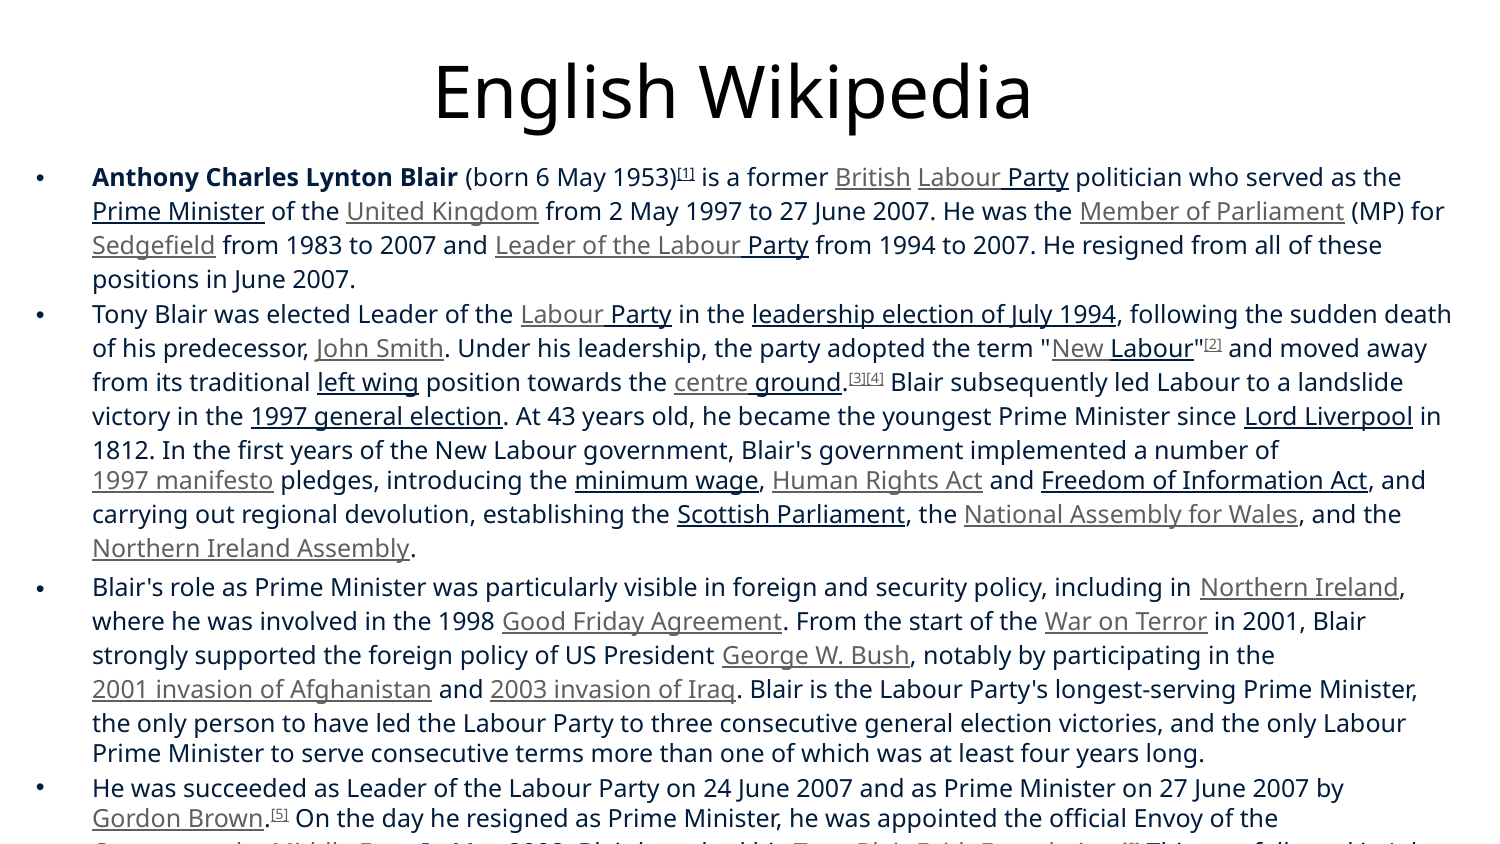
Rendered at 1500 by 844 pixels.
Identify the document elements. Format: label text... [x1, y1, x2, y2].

title English Wikipedia [41, 38, 1425, 153]
list Anthony Charles Lynton Blair (born 6 May 1953)[1] is a former British Labour Party politician who served as the Prime Minister of the United Kingdom from 2 May 1997 to 27 June 2007. He was the Member of Parliament (MP) for Sedgefield from 1983 to 2007 and Leader of the Labour Party from 1994 to 2007. He resigned from all of these positions in June 2007. Tony Blair was elected Leader of the Labour Party in the leadership election of July 1994, following the sudden death of his predecessor, John Smith. Under his leadership, the party adopted the term "New Labour"[2] and moved away from its traditional left wing position towards the centre ground.[3][4] Blair subsequently led Labour to a landslide victory in the 1997 general election. At 43 years old, he became the youngest Prime Minister since Lord Liverpool in 1812. In the first years of the New Labour government, Blair's government implemented a number of 1997 manifesto pledges, introducing the minimum wage, Human Rights Act and Freedom of Information Act, and carrying out regional devolution, establishing the Scottish Parliament, the National Assembly for Wales, and the Northern Ireland Assembly. Blair's role as Prime Minister was particularly visible in foreign and security policy, including in Northern Ireland, where he was involved in the 1998 Good Friday Agreement. From the start of the War on Terror in 2001, Blair strongly supported the foreign policy of US President George W. Bush, notably by participating in the 2001 invasion of Afghanistan and 2003 invasion of Iraq. Blair is the Labour Party's longest-serving Prime Minister, the only person to have led the Labour Party to three consecutive general election victories, and the only Labour Prime Minister to serve consecutive terms more than one of which was at least four years long. He was succeeded as Leader of the Labour Party on 24 June 2007 and as Prime Minister on 27 June 2007 by Gordon Brown.[5] On the day he resigned as Prime Minister, he was appointed the official Envoy of the Quartet on the Middle East. In May 2008, Blair launched his Tony Blair Faith Foundation.[6] This was followed in July 2009 by the launching of the Faith and Globalisation Initiative with Yale University in the USA, Durham University in the UK and the National University of Singapore in Asia to deliver a postgraduate programme in partnership with the Foundation.[7][8] [20, 153, 1478, 632]
